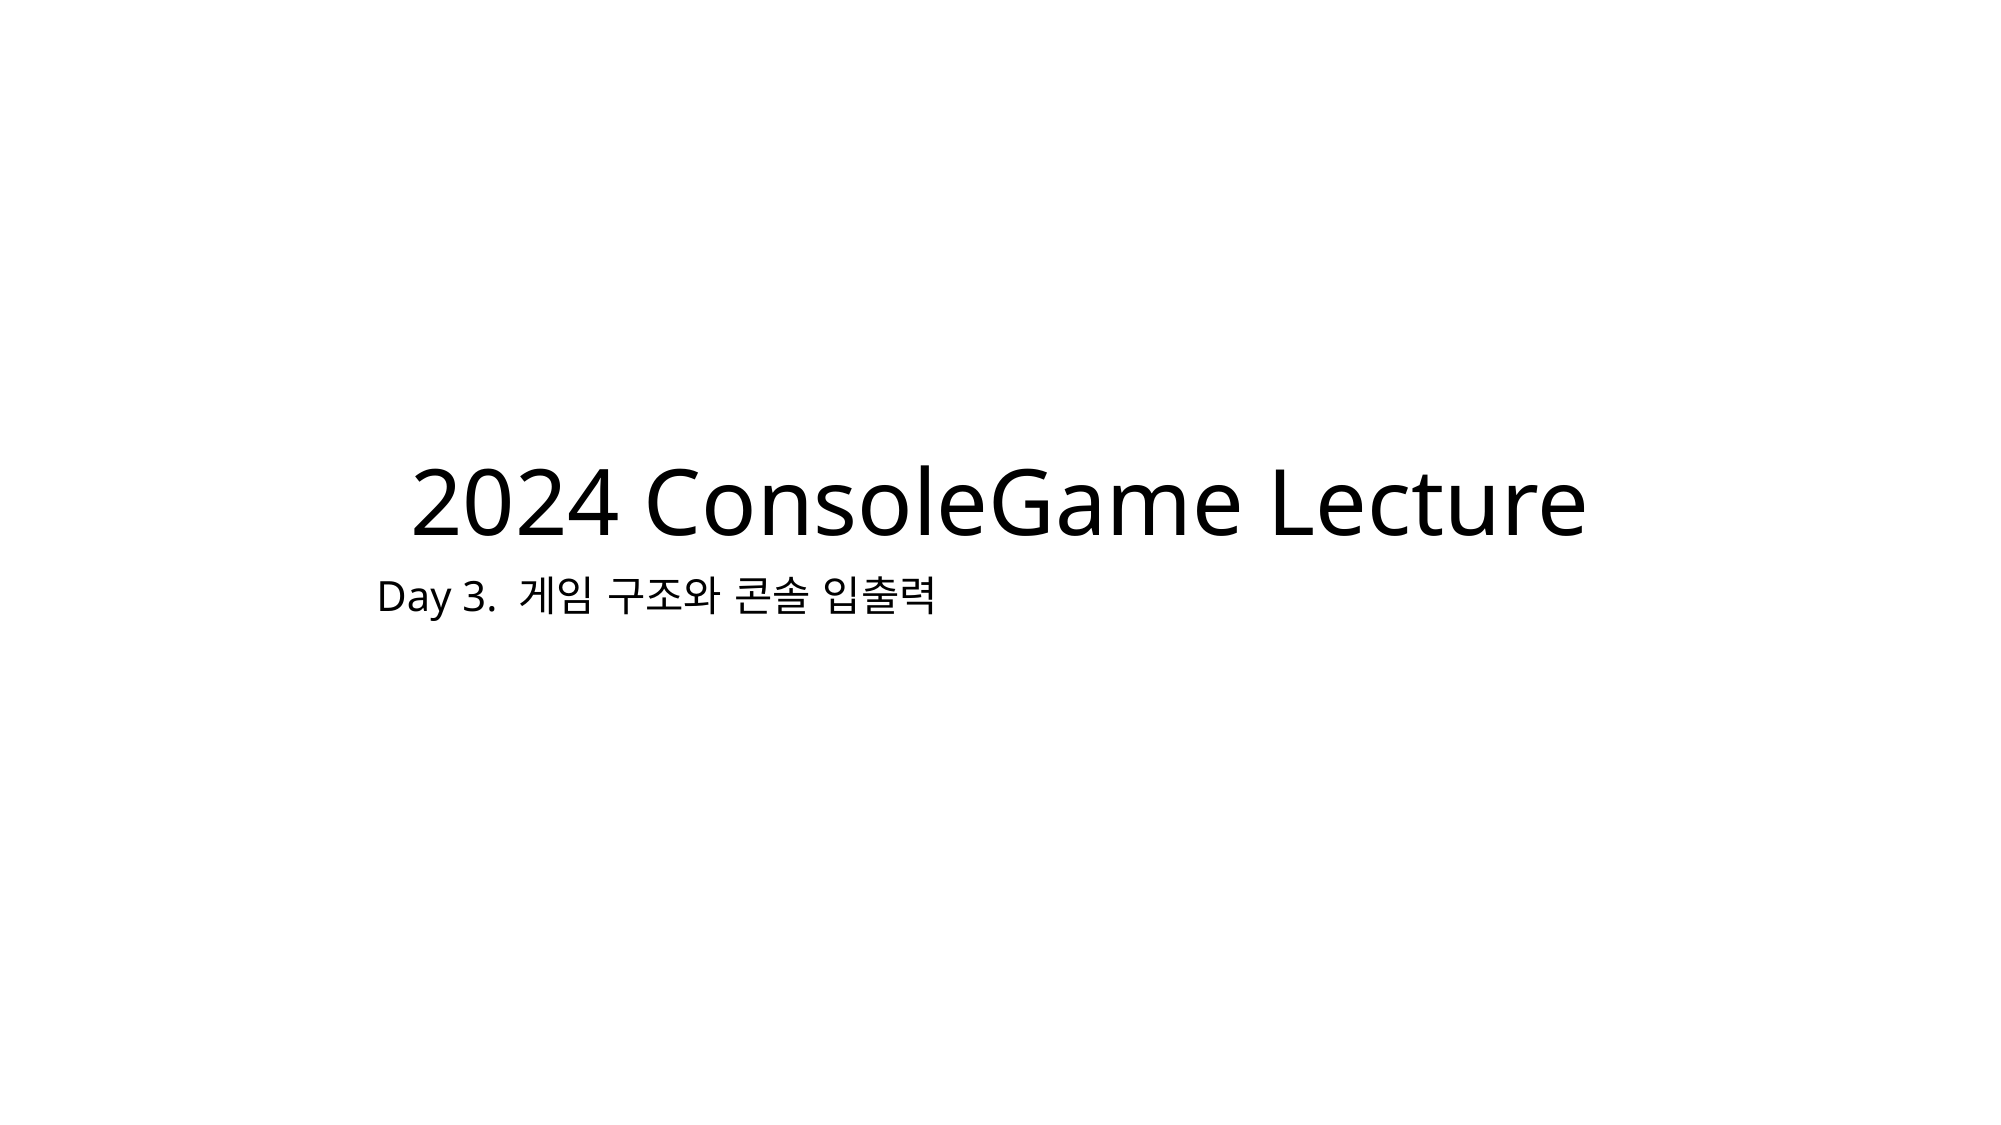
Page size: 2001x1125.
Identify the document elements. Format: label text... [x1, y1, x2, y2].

text_box 2024 ConsoleGame Lecture [395, 436, 1605, 561]
text_box Day 3. 게임 구조와 콘솔 입출력 [361, 562, 954, 628]
